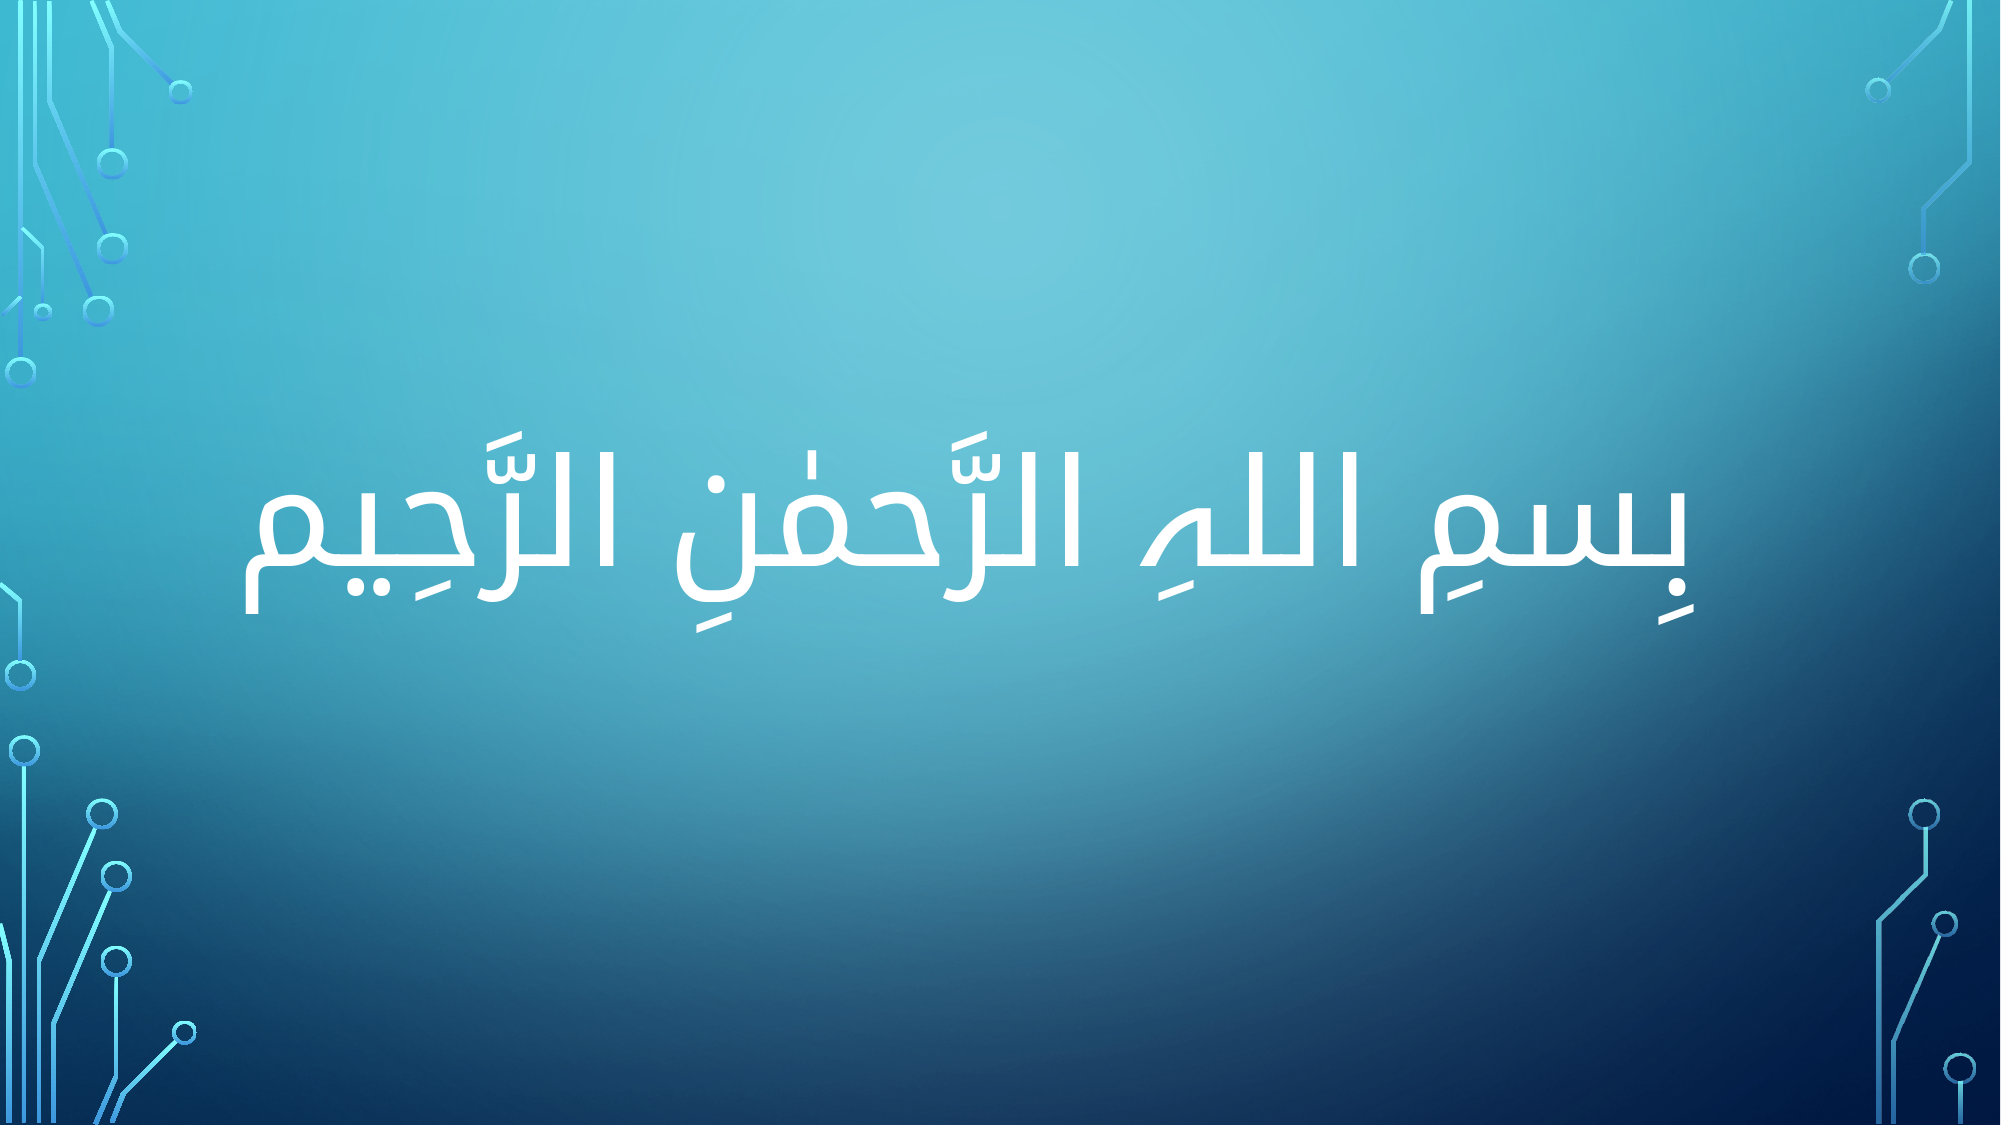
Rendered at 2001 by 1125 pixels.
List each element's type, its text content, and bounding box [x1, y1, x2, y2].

title بِسمِ اللہِ الرَّحمٰنِ الرَّحِيم [166, 396, 1791, 640]
